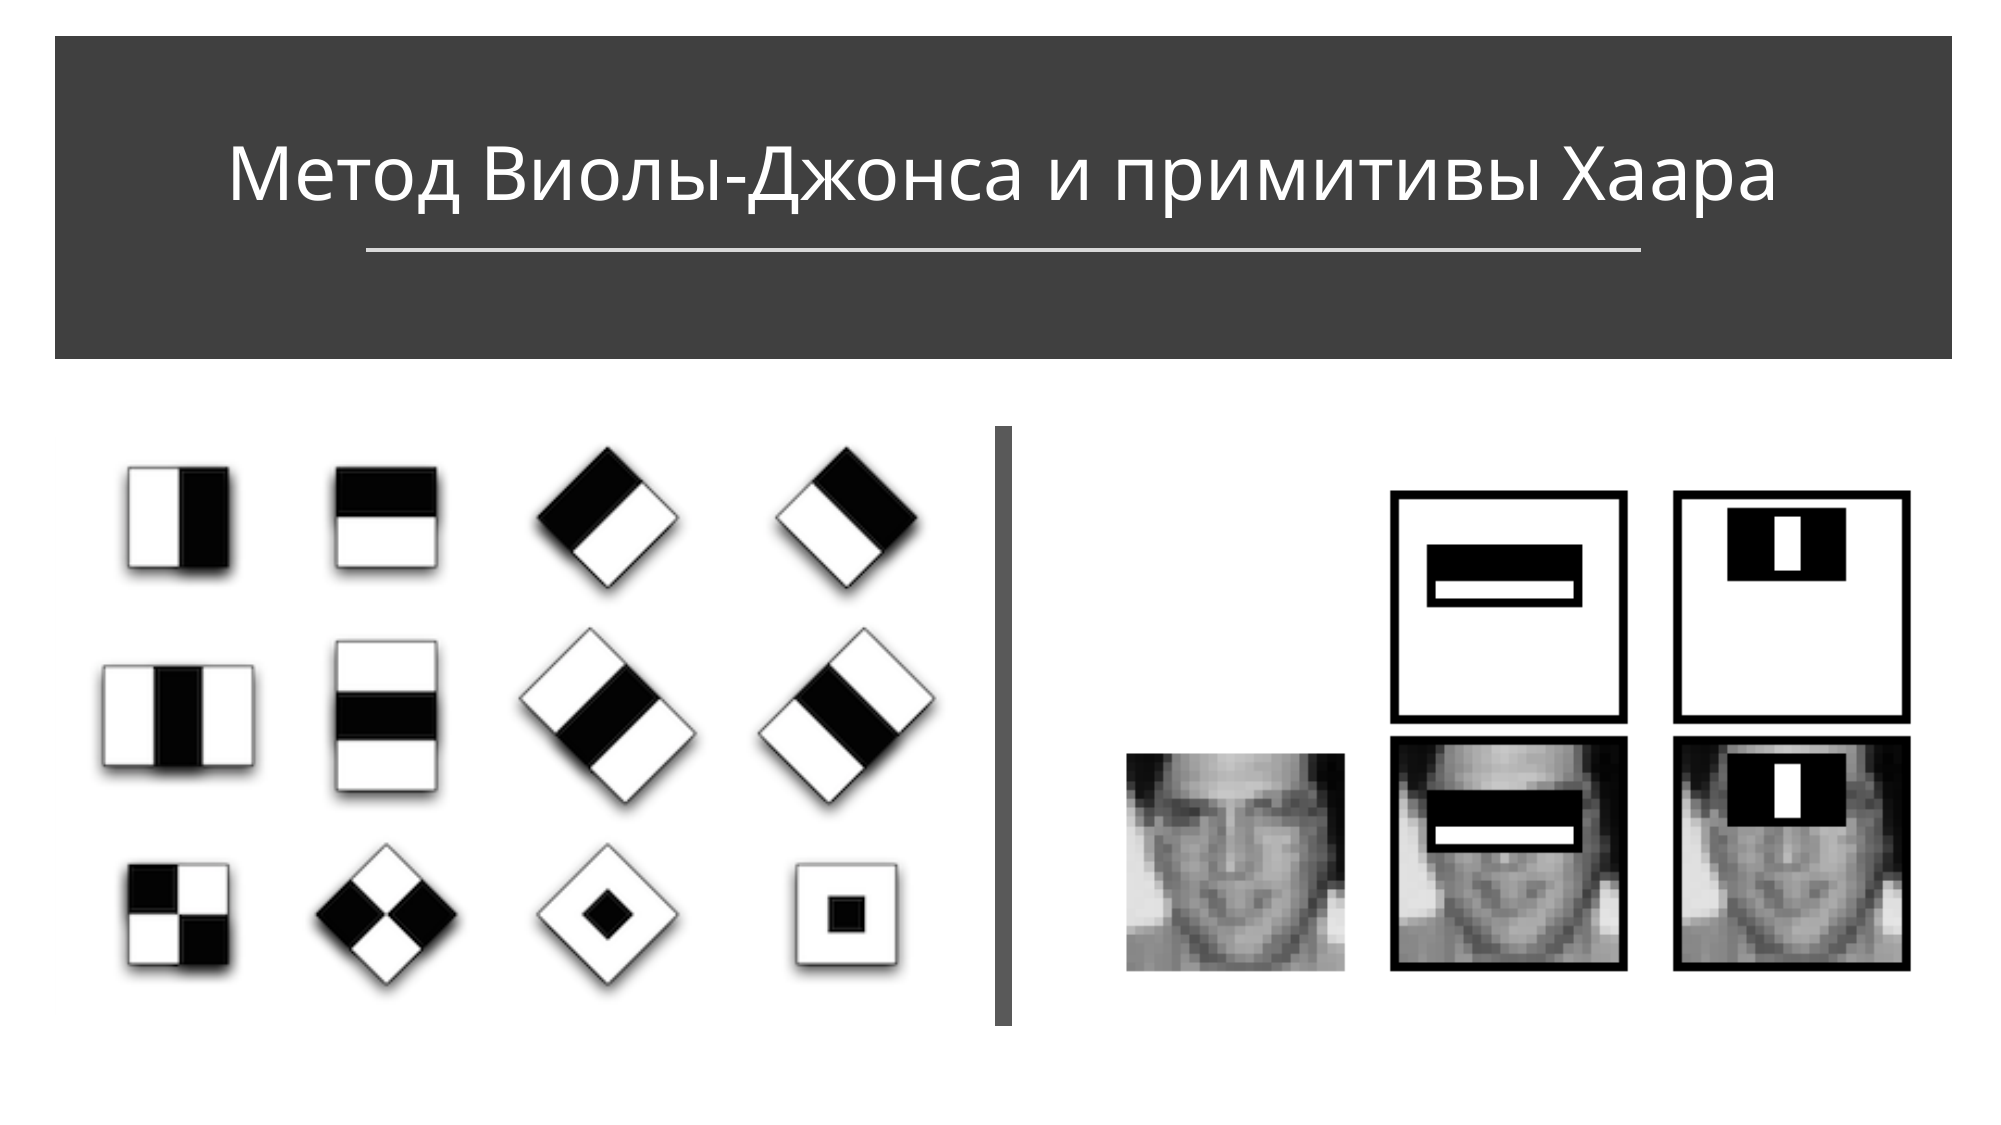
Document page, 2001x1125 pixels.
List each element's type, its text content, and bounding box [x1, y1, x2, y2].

picture [1057, 463, 1953, 989]
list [54, 437, 950, 1015]
text_box [64, 45, 1942, 350]
title Метод Виолы-Джонса и примитивы Хаара [89, 71, 1917, 224]
